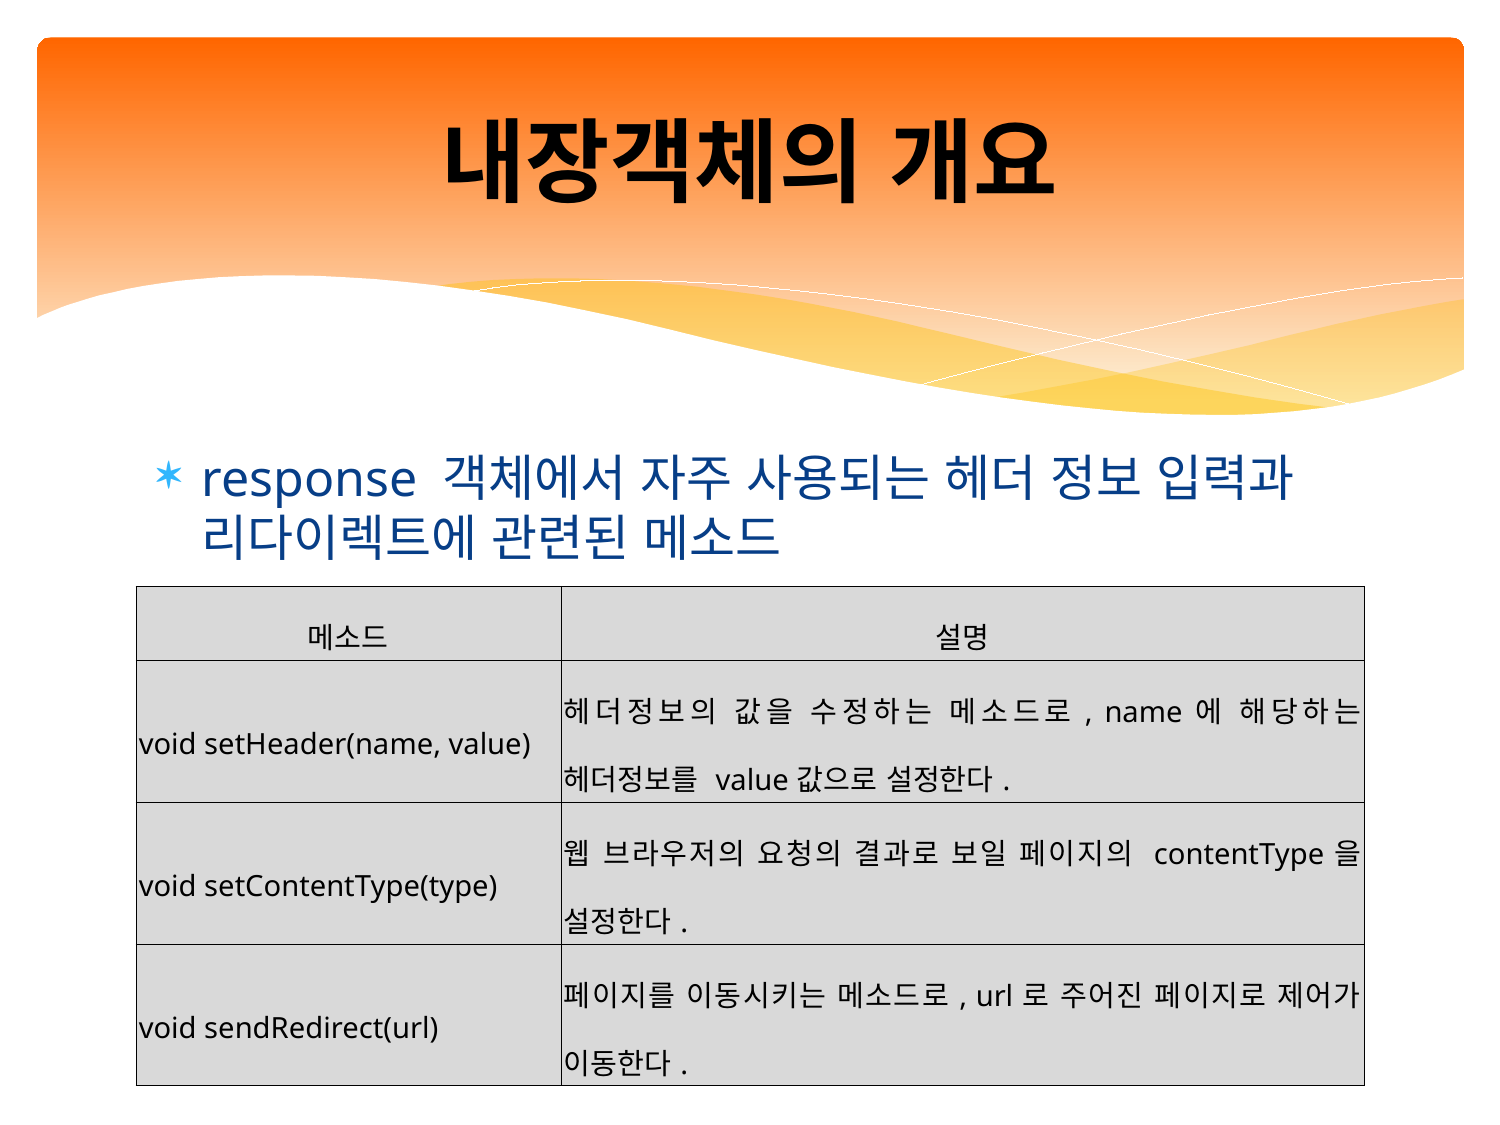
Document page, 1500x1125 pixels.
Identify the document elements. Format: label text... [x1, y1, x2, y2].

table_cell void setContentType(type) [137, 803, 561, 944]
table_header 설명 [562, 587, 1364, 660]
table_header 메소드 [137, 587, 561, 660]
list response 객체에서 자주 사용되는 헤더 정보 입력과 리다이렉트에 관련된 메소드 [141, 438, 1357, 586]
text_box [0, 0, 1500, 75]
table_cell 헤더정보의 값을 수정하는 메소드로, name에 해당하는 헤더정보를 value값으로 설정한다. [562, 661, 1364, 802]
table_cell 페이지를 이동시키는 메소드로, url로 주어진 페이지로 제어가 이동한다. [562, 945, 1364, 1085]
table_cell 웹 브라우저의 요청의 결과로 보일 페이지의 contentType을 설정한다. [562, 803, 1364, 944]
title 내장객체의 개요 [75, 75, 1425, 261]
table_cell void sendRedirect(url) [137, 945, 561, 1085]
table_cell void setHeader(name, value) [137, 661, 561, 802]
